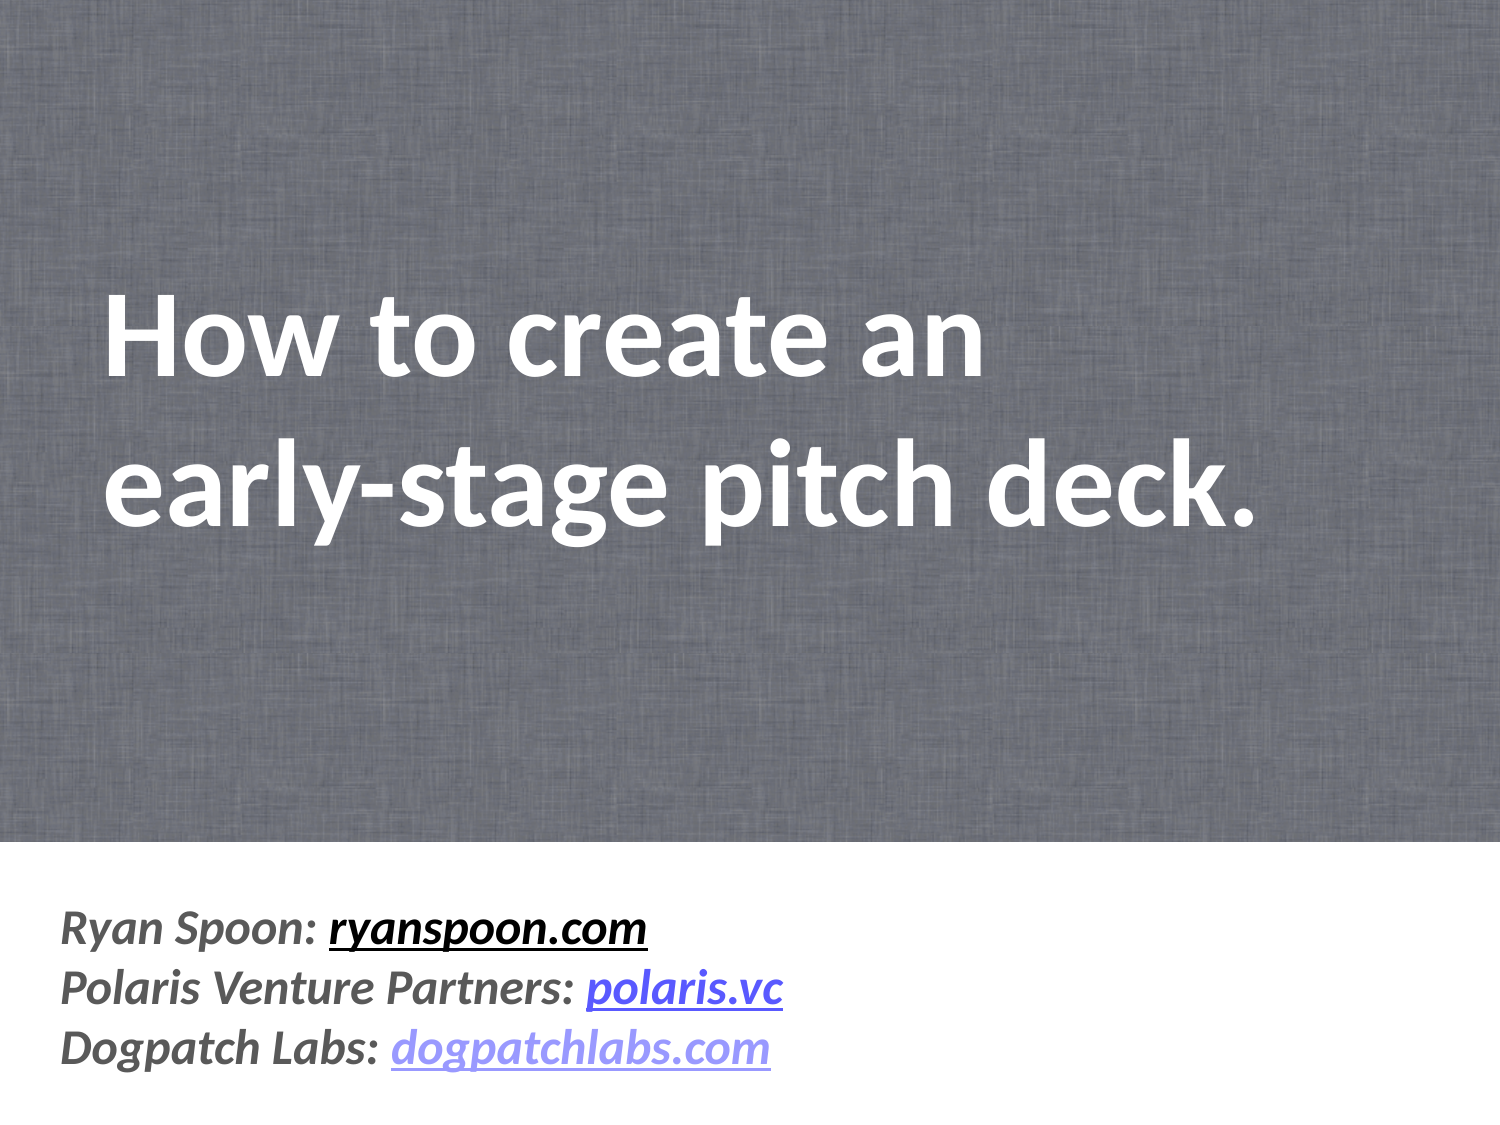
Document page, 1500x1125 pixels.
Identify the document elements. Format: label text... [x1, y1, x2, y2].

text_box Ryan Spoon: ryanspoon.com Polaris Venture Partners: polaris.vc Dogpatch Labs: dogpatchlabs.com [45, 887, 1371, 1083]
picture [0, 0, 1500, 842]
